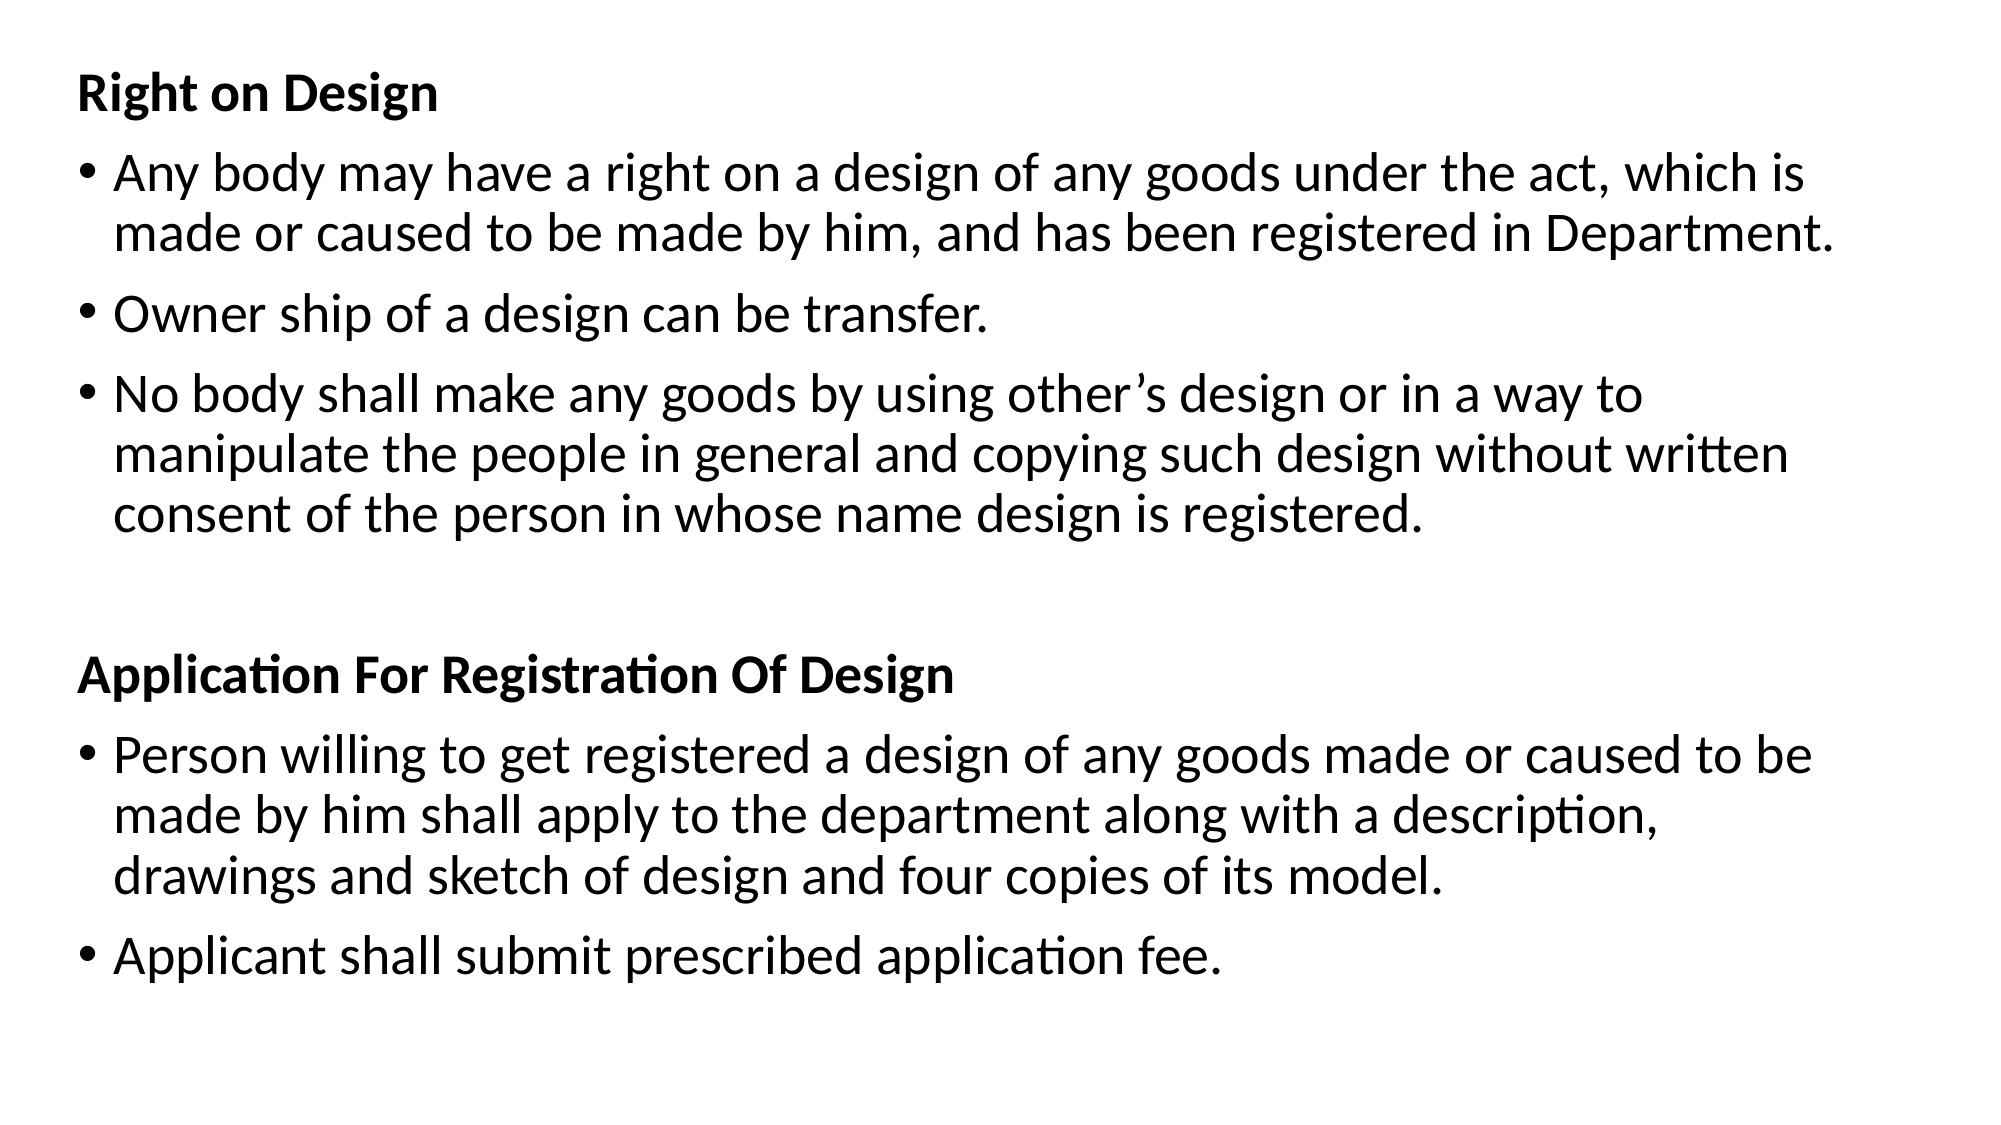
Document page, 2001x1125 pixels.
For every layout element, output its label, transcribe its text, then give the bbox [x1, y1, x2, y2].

list Right on Design Any body may have a right on a design of any goods under the act, which is made or caused to be made by him, and has been registered in Department. Owner ship of a design can be transfer. No body shall make any goods by using other’s design or in a way to manipulate the people in general and copying such design without written consent of the person in whose name design is registered. Application For Registration Of Design Person willing to get registered a design of any goods made or caused to be made by him shall apply to the department along with a description, drawings and sketch of design and four copies of its model. Applicant shall submit prescribed application fee. [62, 55, 1863, 1014]
